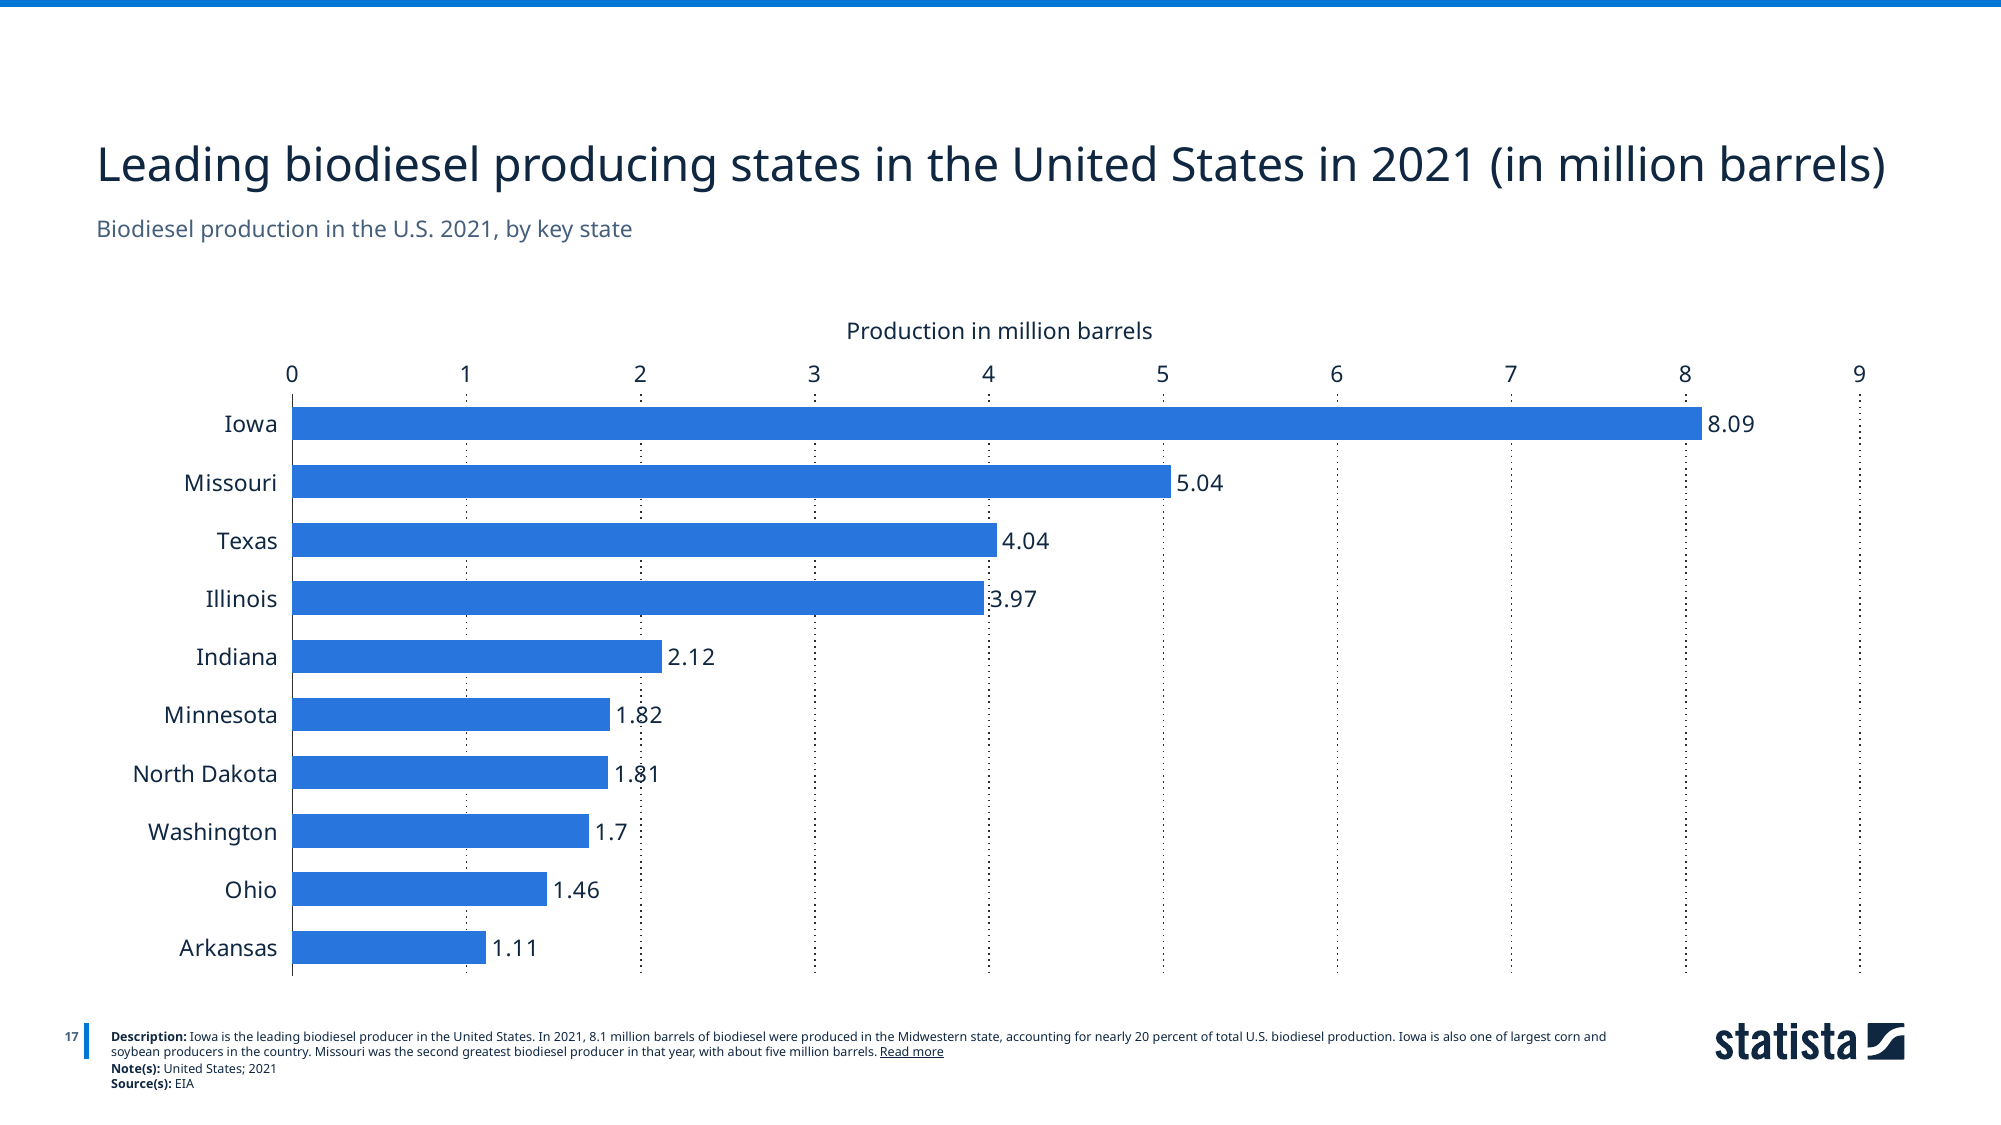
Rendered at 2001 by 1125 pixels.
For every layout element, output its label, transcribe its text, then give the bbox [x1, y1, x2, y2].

text_box 17 [0, 1019, 96, 1069]
text_box [1712, 1019, 1908, 1063]
chart [95, 343, 1904, 990]
text_box [143, 1018, 1465, 1069]
text_box Leading biodiesel producing states in the United States in 2021 (in million barrels) [79, 68, 1920, 200]
text_box Description: Iowa is the leading biodiesel producer in the United States. In 2021, 8.1 million barrels of biodiesel were produced in the Midwestern state, accounting for nearly 20 percent of total U.S. biodiesel production. Iowa is also one of largest corn and soybean producers in the country. Missouri was the second greatest biodiesel producer in that year, with about five million barrels. Read more Note(s): United States; 2021 Source(s): EIA [94, 1019, 1669, 1110]
text_box [0, 0, 2000, 10]
text_box Biodiesel production in the U.S. 2021, by key state [79, 205, 1920, 260]
text_box Production in million barrels [782, 307, 1218, 341]
